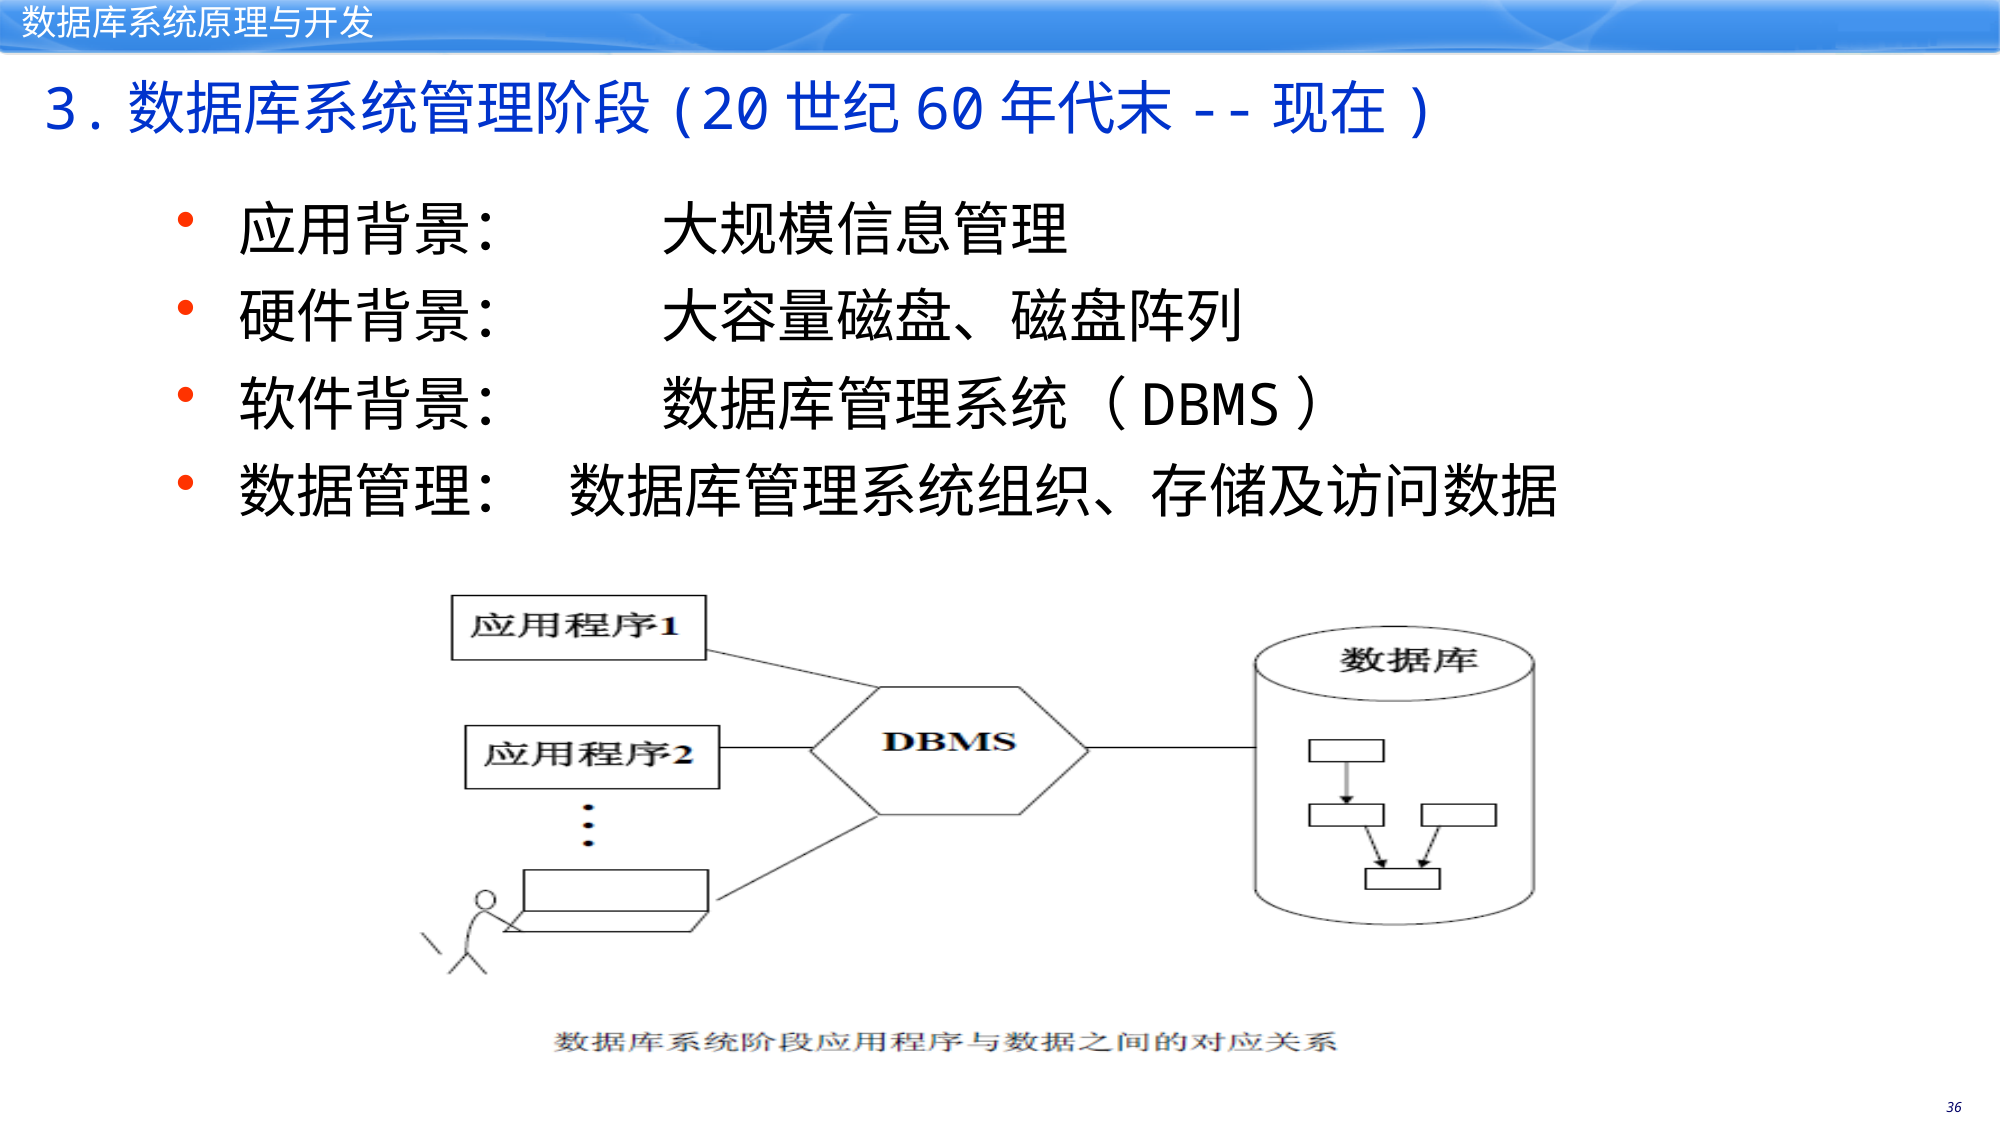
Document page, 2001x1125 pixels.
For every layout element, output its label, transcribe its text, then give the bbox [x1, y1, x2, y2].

text_box 应用背景： 大规模信息管理 硬件背景： 大容量磁盘、磁盘阵列 软件背景： 数据库管理系统（DBMS） 数据管理： 数据库管理系统组织、存储及访问数据 [161, 184, 1948, 532]
picture [409, 585, 1545, 1059]
text_box 3.数据库系统管理阶段(20世纪60年代末--现在) [31, 65, 1589, 148]
picture [0, 0, 2000, 55]
